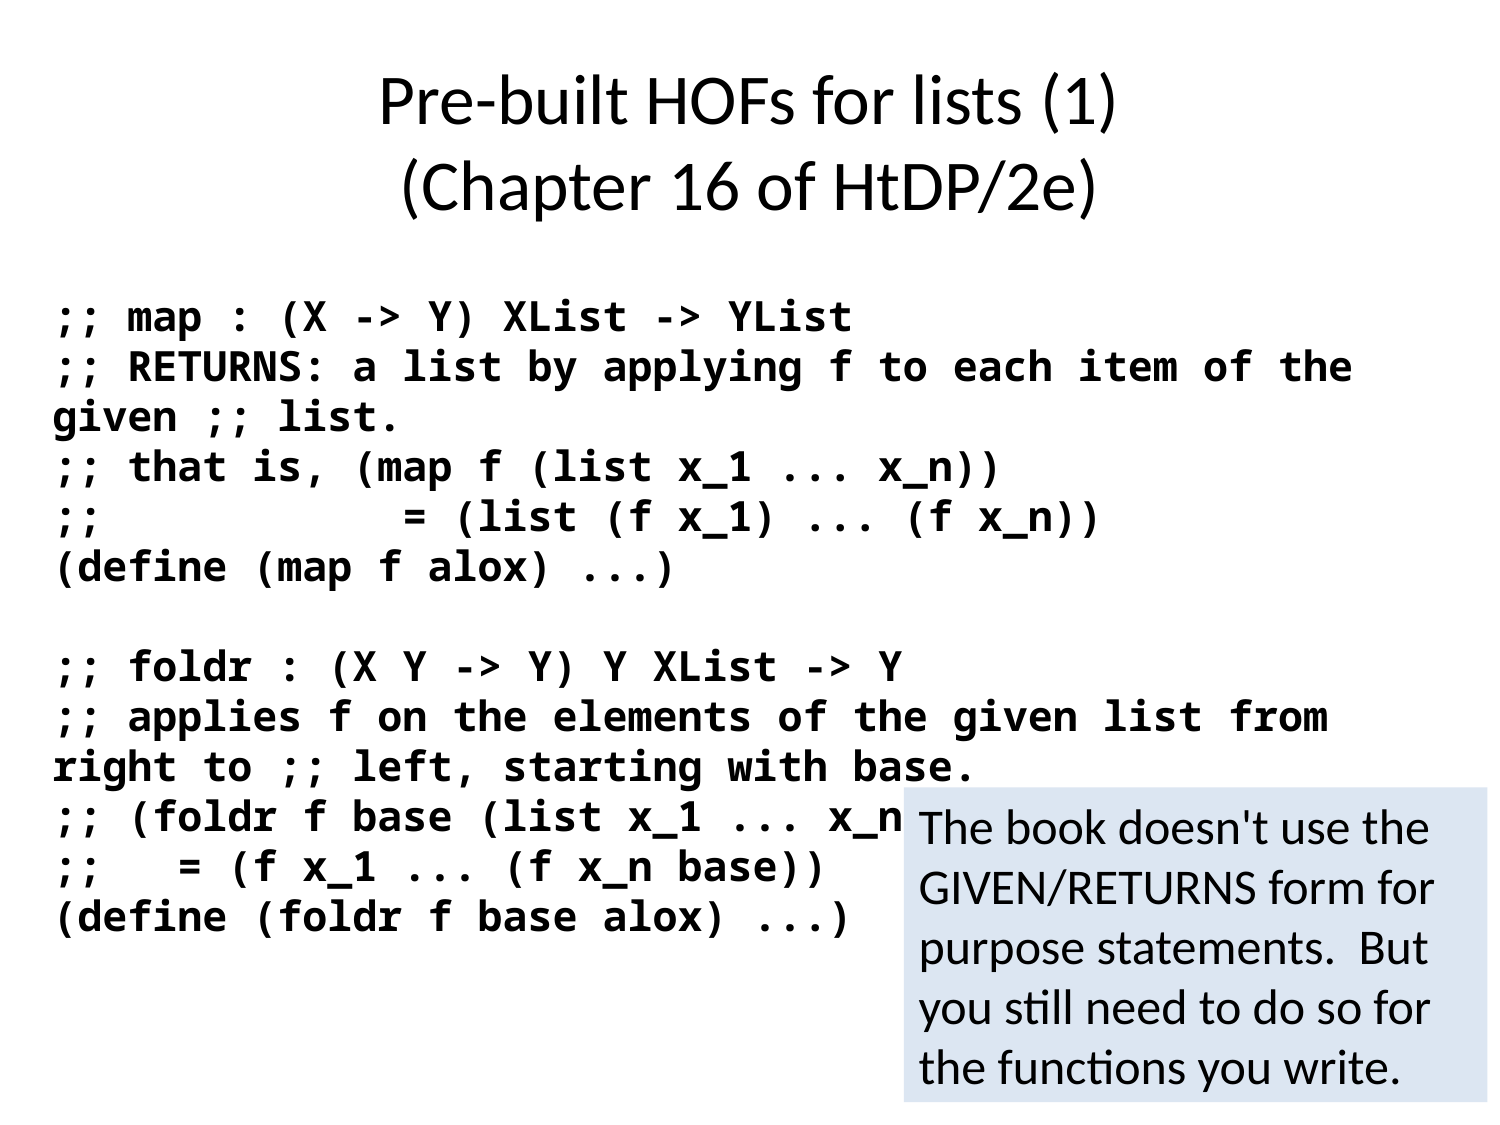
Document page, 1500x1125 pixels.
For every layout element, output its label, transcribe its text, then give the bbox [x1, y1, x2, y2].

title Pre-built HOFs for lists (1) (Chapter 16 of HtDP/2e) [75, 45, 1425, 233]
text_box The book doesn't use the GIVEN/RETURNS form for purpose statements. But you still need to do so for the functions you write. [903, 787, 1488, 1103]
text_box ;; map : (X -> Y) XList -> YList ;; RETURNS: a list by applying f to each item of the given ;; list. ;; that is, (map f (list x_1 ... x_n)) ;; = (list (f x_1) ... (f x_n)) (define (map f alox) ...) ;; foldr : (X Y -> Y) Y XList -> Y ;; applies f on the elements of the given list from right to ;; left, starting with base. ;; (foldr f base (list x_1 ... x_n)) ;; = (f x_1 ... (f x_n base)) (define (foldr f base alox) ...) [37, 282, 1463, 948]
